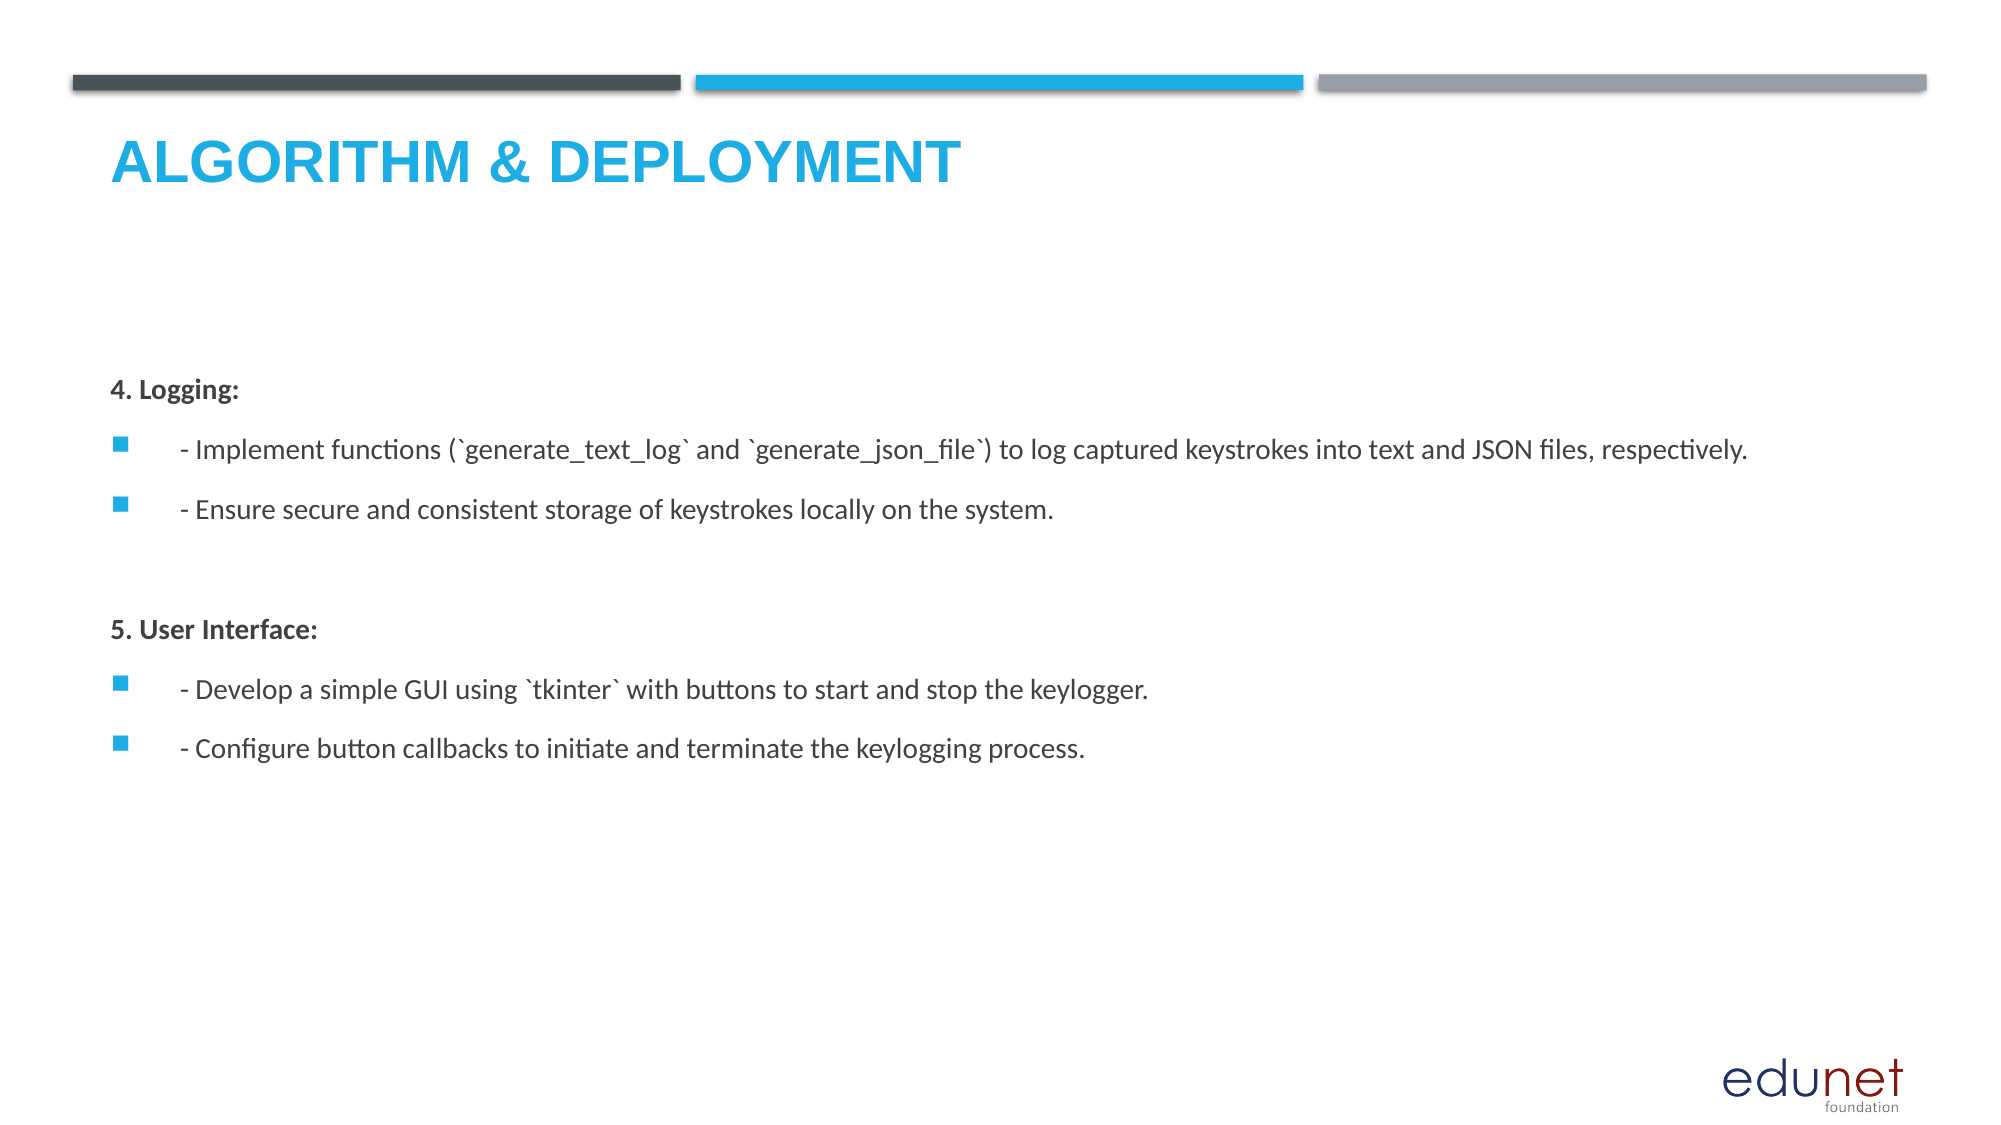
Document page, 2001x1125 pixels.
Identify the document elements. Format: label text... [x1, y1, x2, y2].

title Algorithm & Deployment [95, 115, 1905, 203]
list 4. Logging: - Implement functions (`generate_text_log` and `generate_json_file`) to log captured keystrokes into text and JSON files, respectively. - Ensure secure and consistent storage of keystrokes locally on the system. 5. User Interface: - Develop a simple GUI using `tkinter` with buttons to start and stop the keylogger. - Configure button callbacks to initiate and terminate the keylogging process. [95, 213, 1905, 981]
picture [1719, 1056, 1905, 1116]
